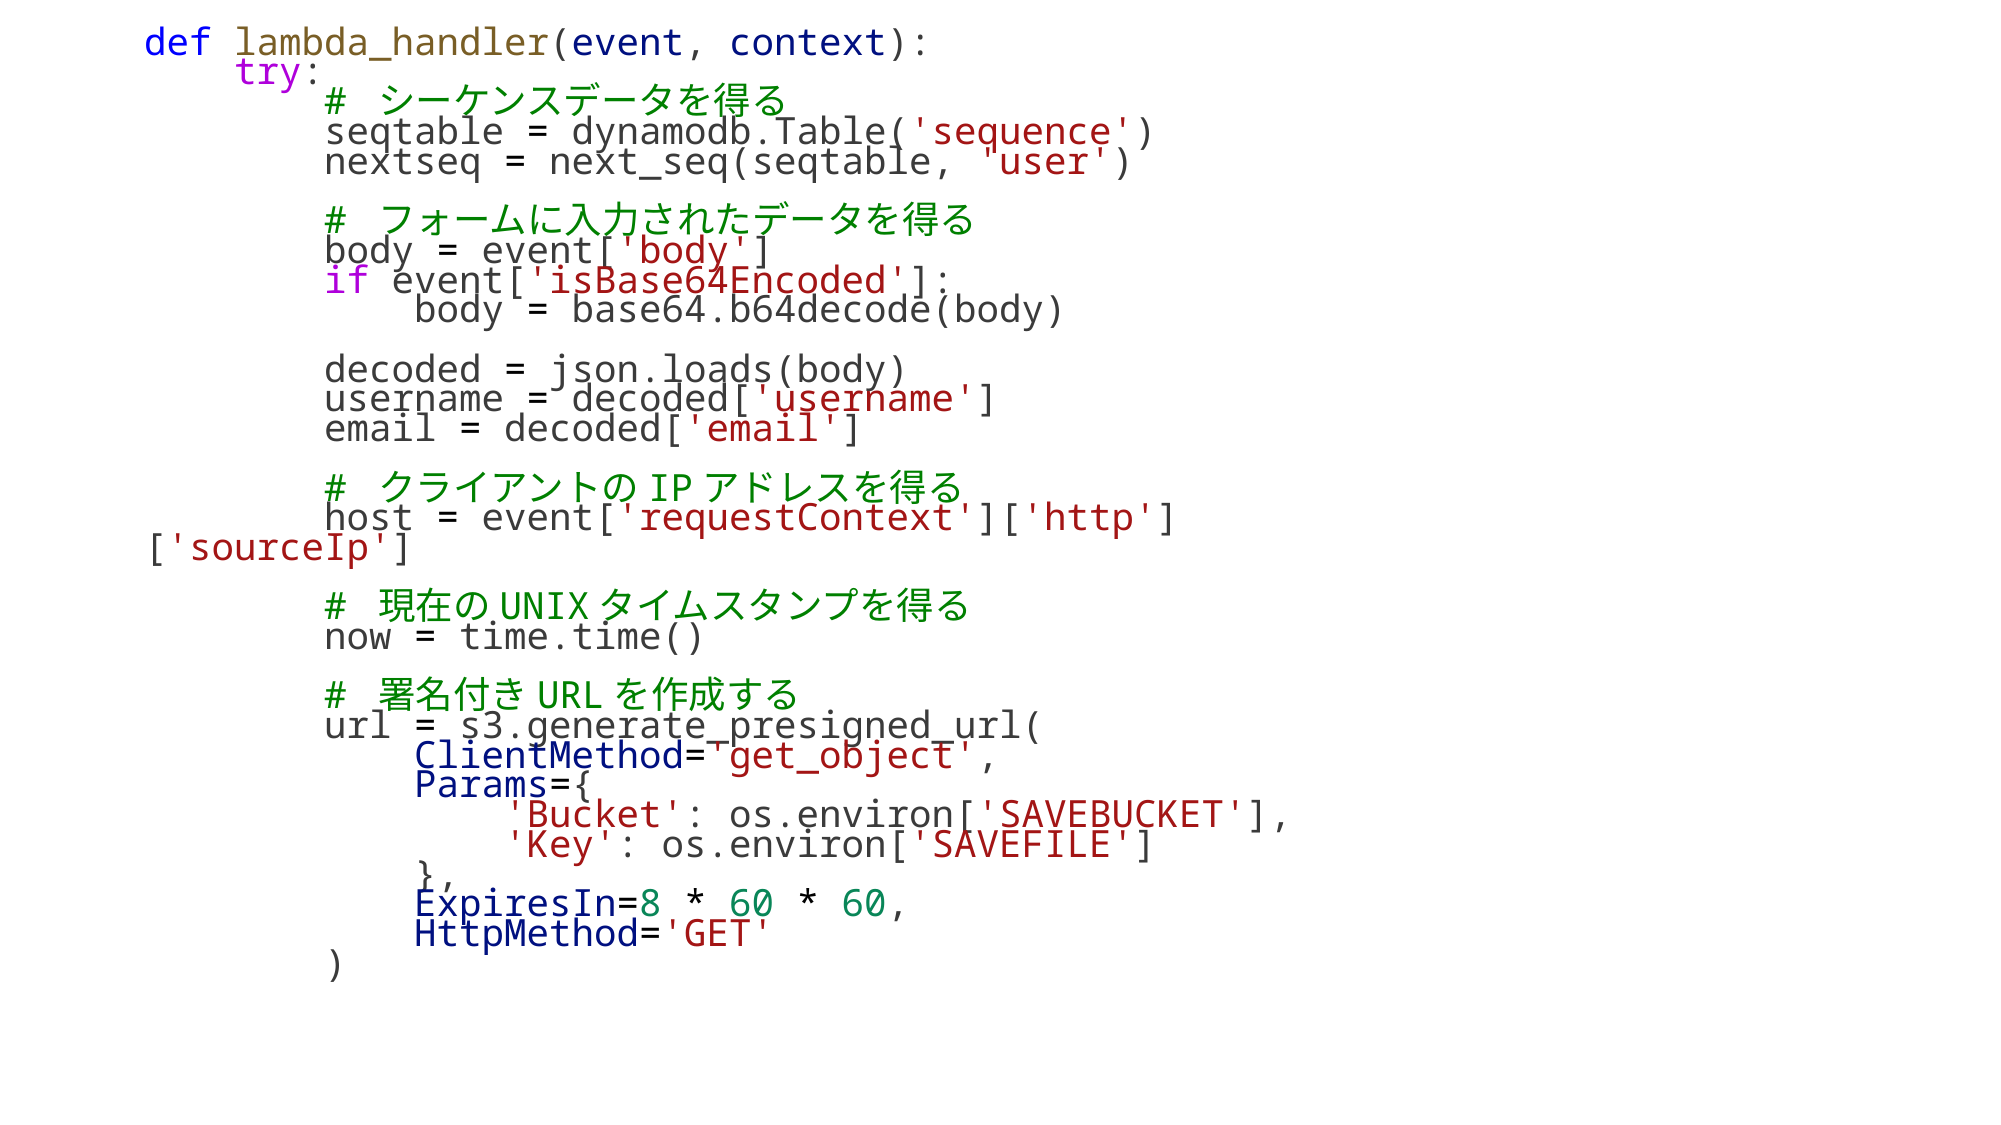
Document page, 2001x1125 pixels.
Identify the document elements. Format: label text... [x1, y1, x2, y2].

text_box def lambda_handler(event, context): try: # シーケンスデータを得る seqtable = dynamodb.Table('sequence') nextseq = next_seq(seqtable, 'user') # フォームに入力されたデータを得る body = event['body'] if event['isBase64Encoded']: body = base64.b64decode(body) decoded = json.loads(body) username = decoded['username'] email = decoded['email'] # クライアントのIPアドレスを得る host = event['requestContext']['http']['sourceIp'] # 現在のUNIXタイムスタンプを得る now = time.time() # 署名付きURLを作成する url = s3.generate_presigned_url( ClientMethod='get_object', Params={ 'Bucket': os.environ['SAVEBUCKET'], 'Key': os.environ['SAVEFILE'] }, ExpiresIn=8 * 60 * 60, HttpMethod='GET' ) [129, 25, 1359, 1021]
